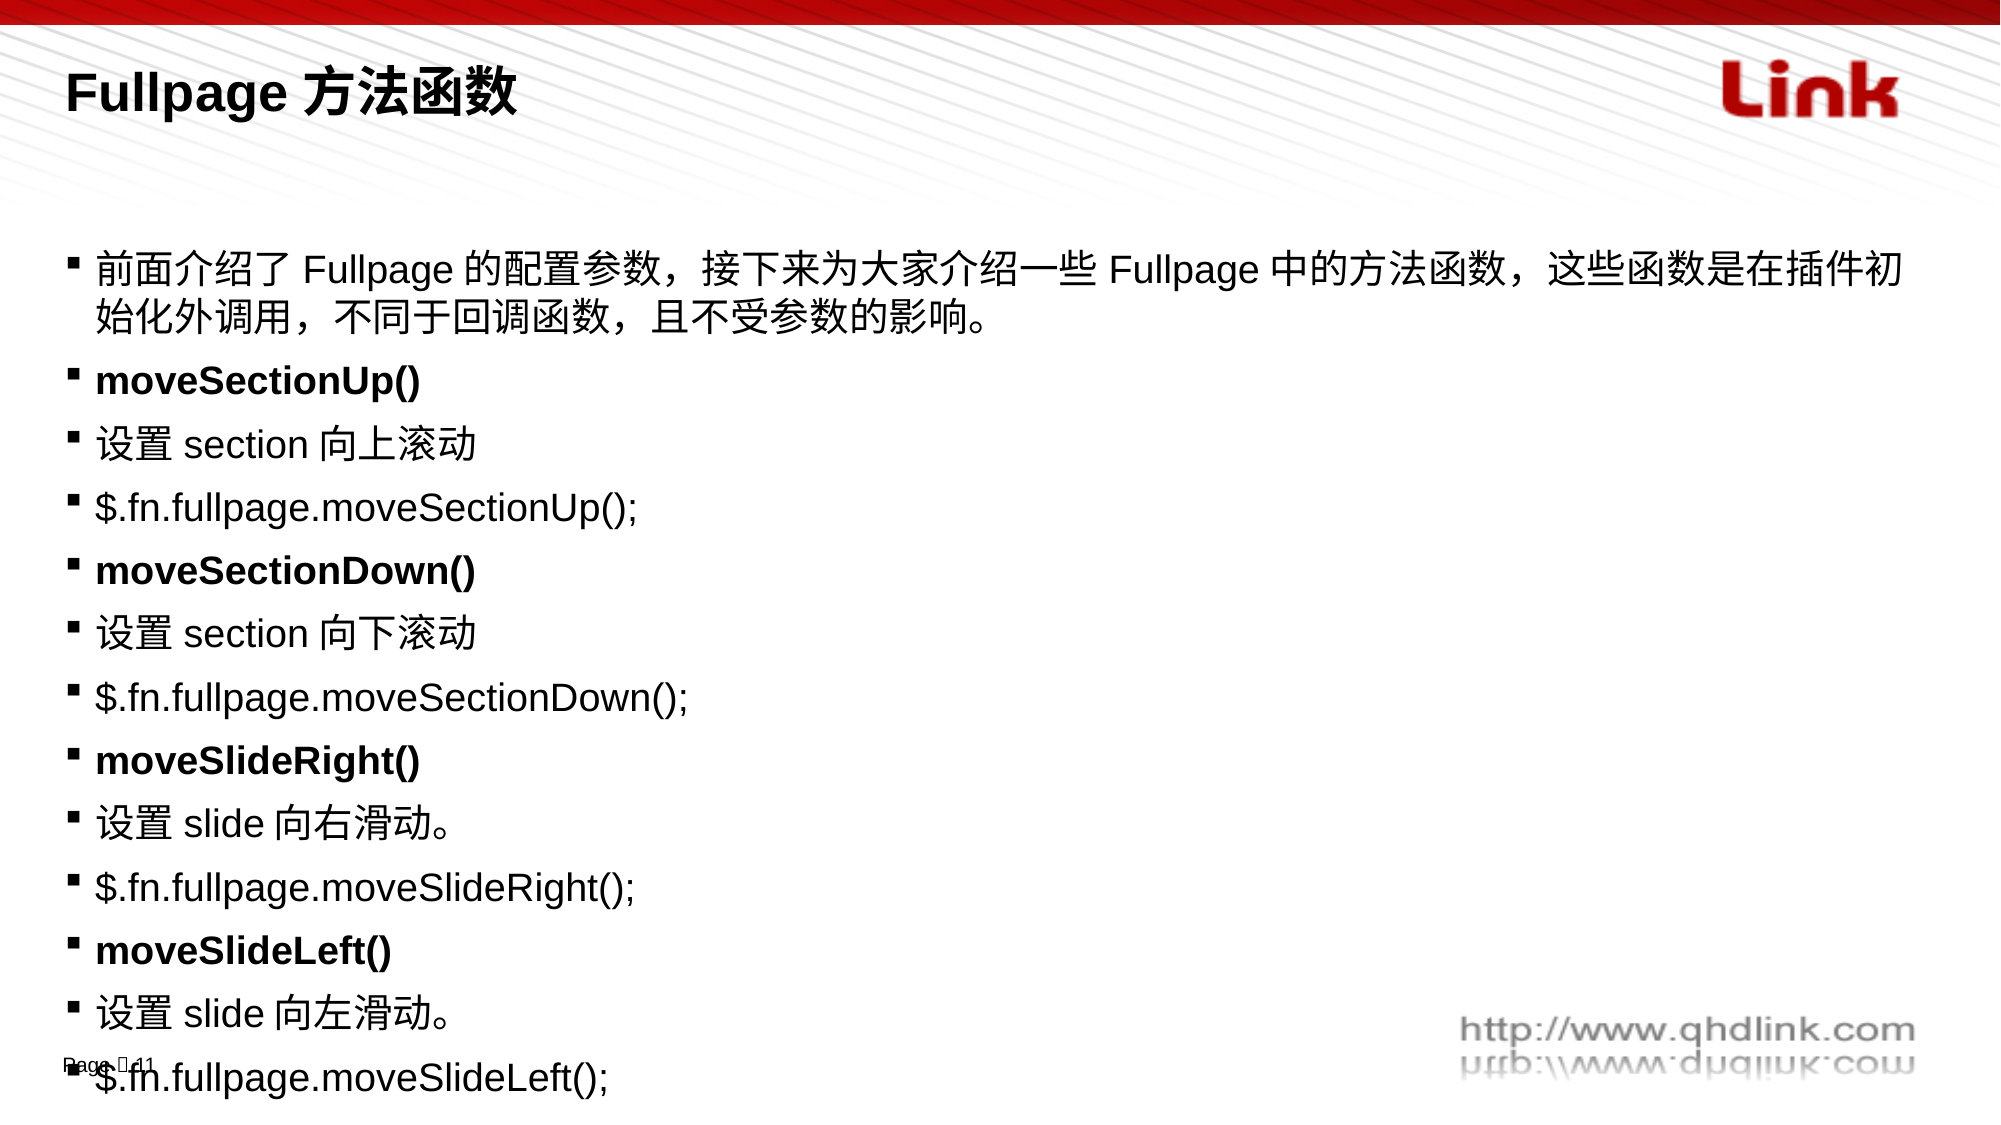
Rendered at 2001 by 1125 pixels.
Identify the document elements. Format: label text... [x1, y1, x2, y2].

list 前面介绍了Fullpage的配置参数，接下来为大家介绍一些Fullpage中的方法函数，这些函数是在插件初始化外调用，不同于回调函数，且不受参数的影响。 moveSectionUp() 设置section向上滚动 $.fn.fullpage.moveSectionUp(); moveSectionDown() 设置section向下滚动 $.fn.fullpage.moveSectionDown(); moveSlideRight() 设置slide向右滑动。 $.fn.fullpage.moveSlideRight(); moveSlideLeft() 设置slide向左滑动。 $.fn.fullpage.moveSlideLeft(); [64, 244, 1930, 1102]
title Fullpage方法函数 [65, 57, 1697, 164]
picture [0, 0, 2001, 1125]
